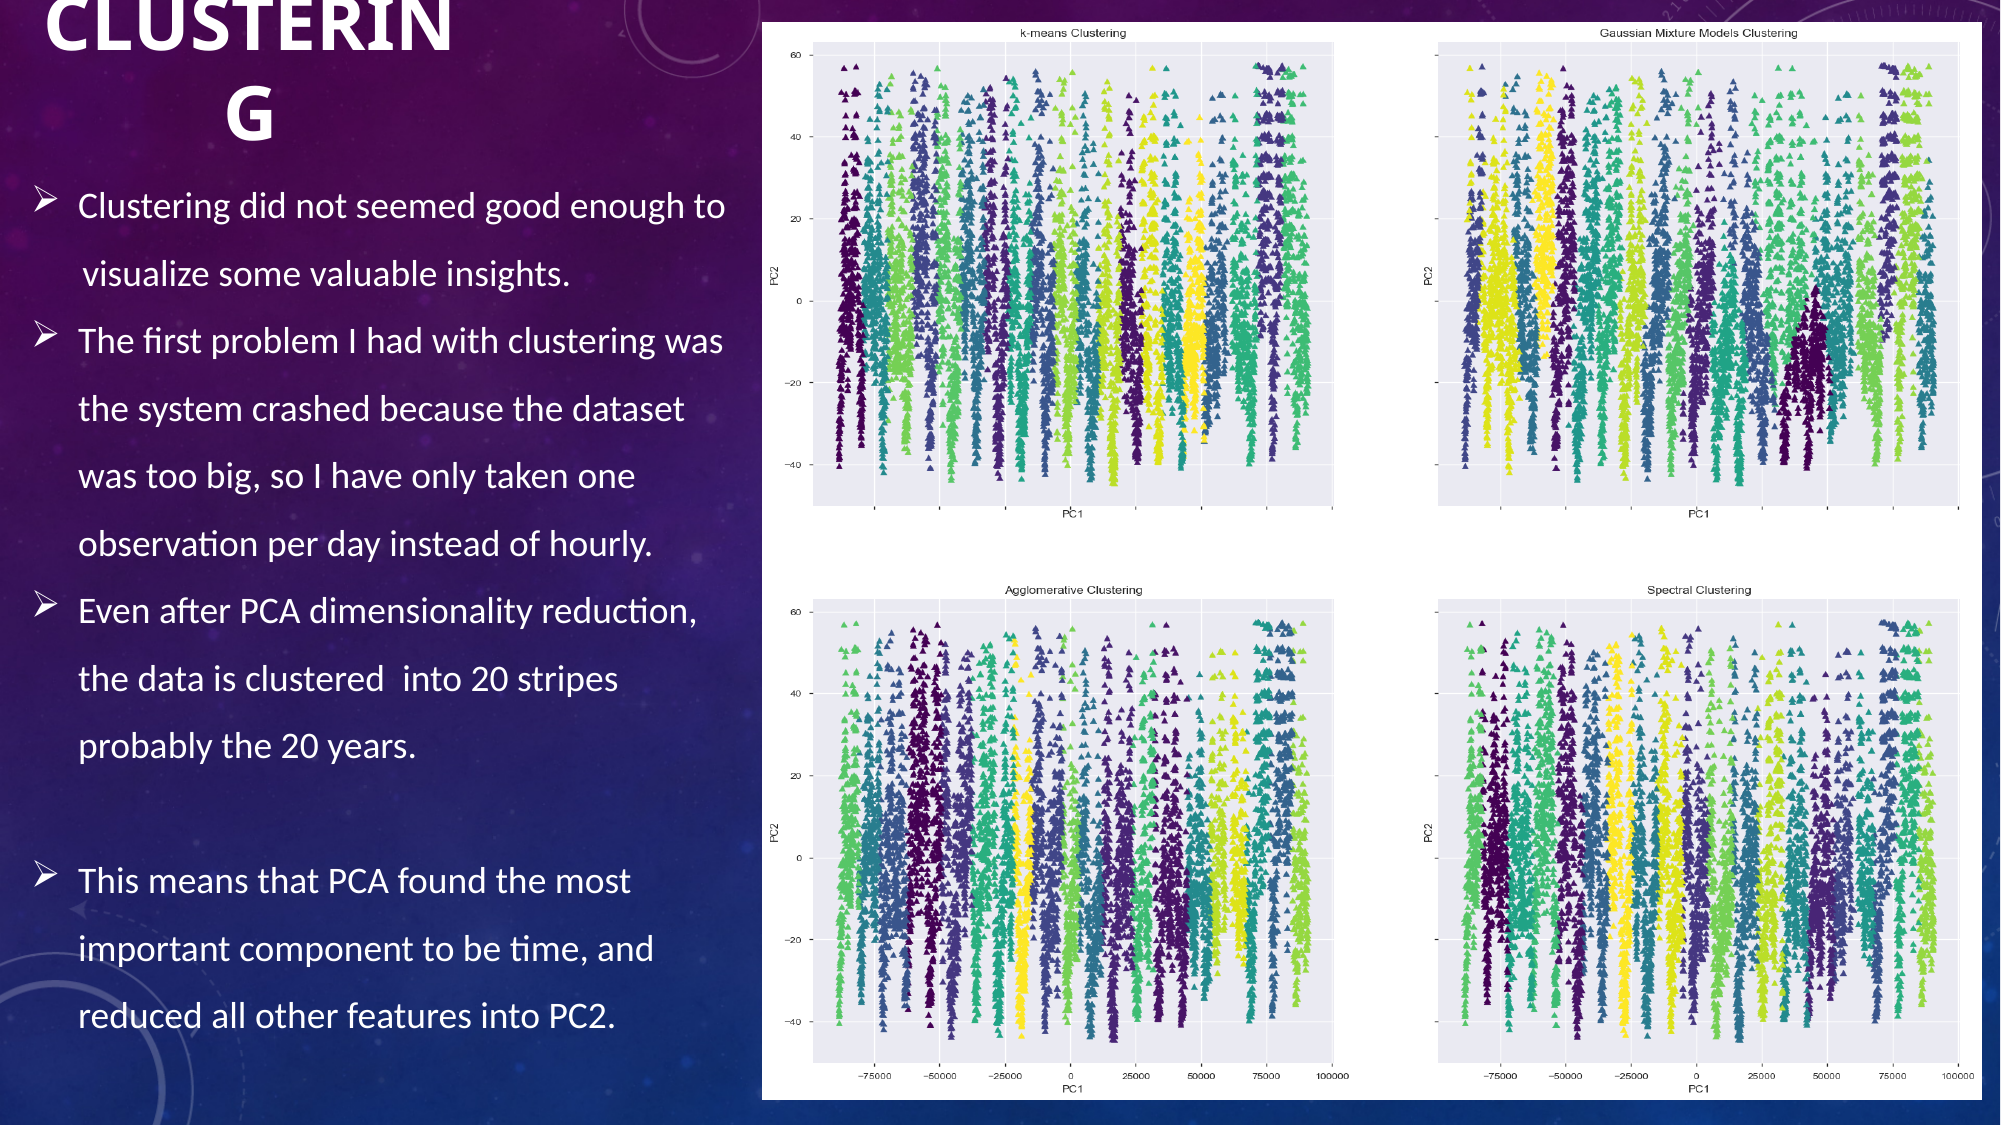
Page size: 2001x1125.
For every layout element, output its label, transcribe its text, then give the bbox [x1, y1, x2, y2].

picture [0, 0, 2001, 1125]
text_box Clustering did not seemed good enough to visualize some valuable insights. The first problem I had with clustering was the system crashed because the dataset was too big, so I have only taken one observation per day instead of hourly. Even after PCA dimensionality reduction, the data is clustered into 20 stripes probably the 20 years. This means that PCA found the most important component to be time, and reduced all other features into PC2. [16, 151, 747, 1044]
title Clustering [18, 9, 483, 121]
